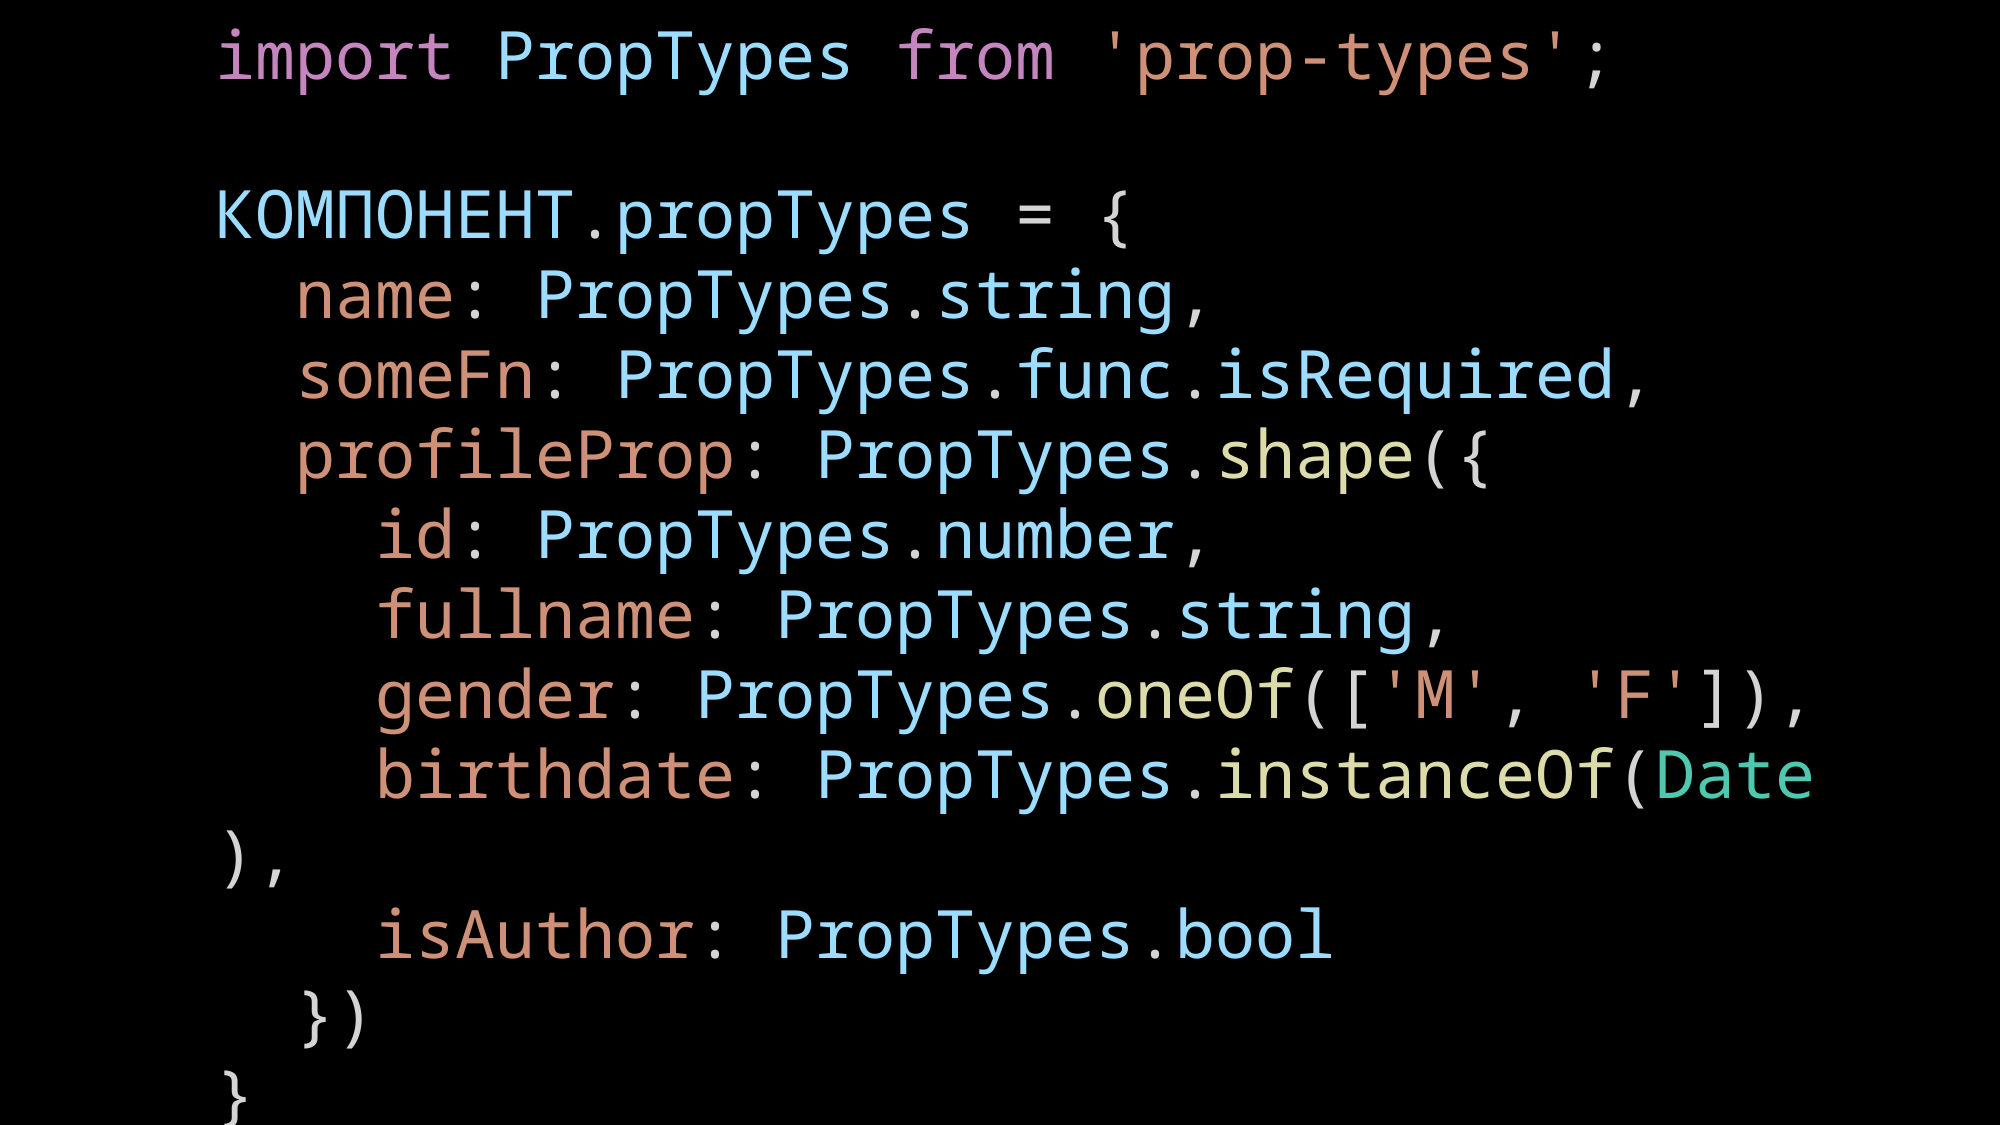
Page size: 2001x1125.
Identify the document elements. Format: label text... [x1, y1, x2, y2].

text_box import PropTypes from 'prop-types'; КОМПОНЕНТ.propTypes = { name: PropTypes.string, someFn: PropTypes.func.isRequired, profileProp: PropTypes.shape({ id: PropTypes.number, fullname: PropTypes.string, gender: PropTypes.oneOf(['M', 'F']), birthdate: PropTypes.instanceOf(Date), isAuthor: PropTypes.bool }) } [200, 107, 1852, 1037]
